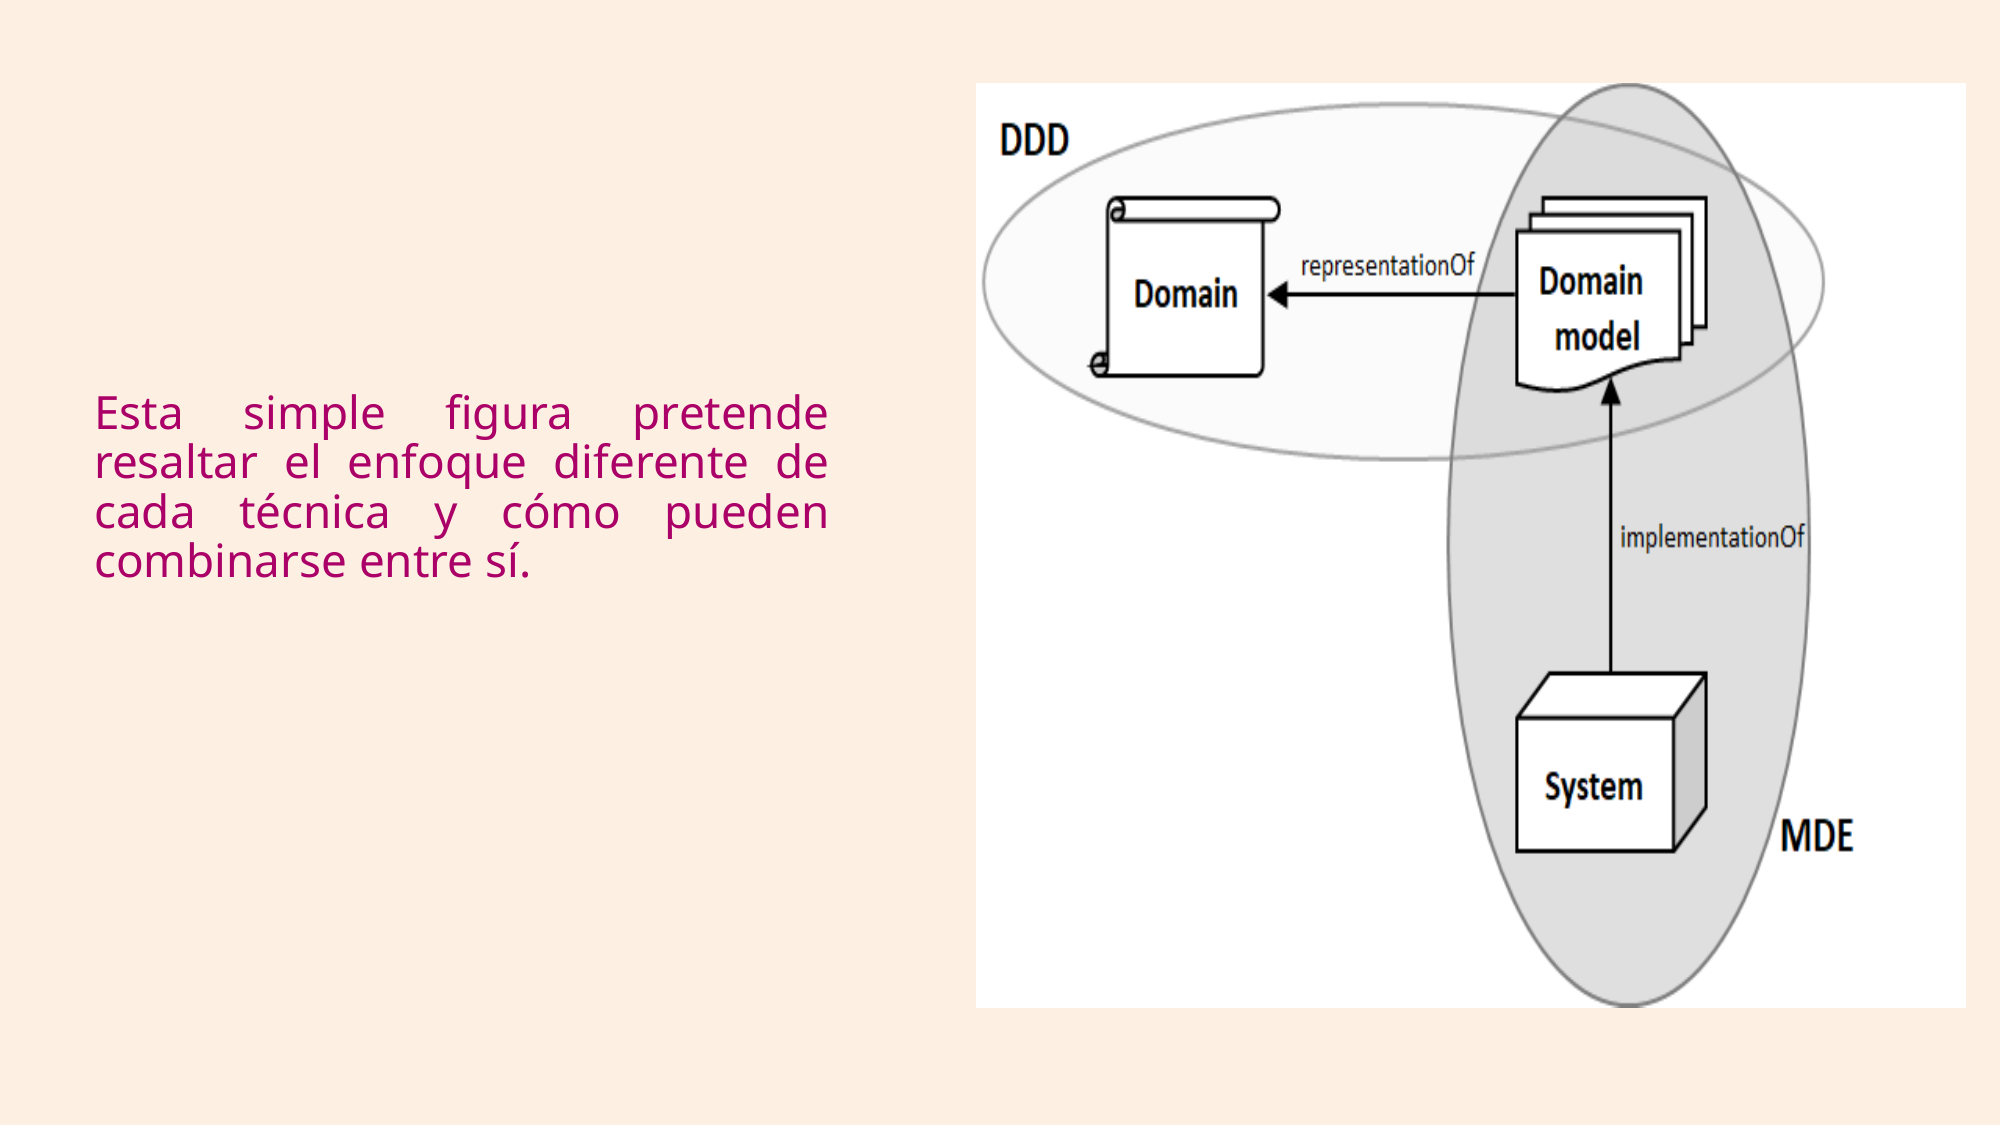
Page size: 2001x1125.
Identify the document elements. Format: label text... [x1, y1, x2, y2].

title Esta simple figura pretende resaltar el enfoque diferente de cada técnica y cómo pueden combinarse entre sí. [79, 427, 845, 551]
picture [976, 83, 1966, 1008]
